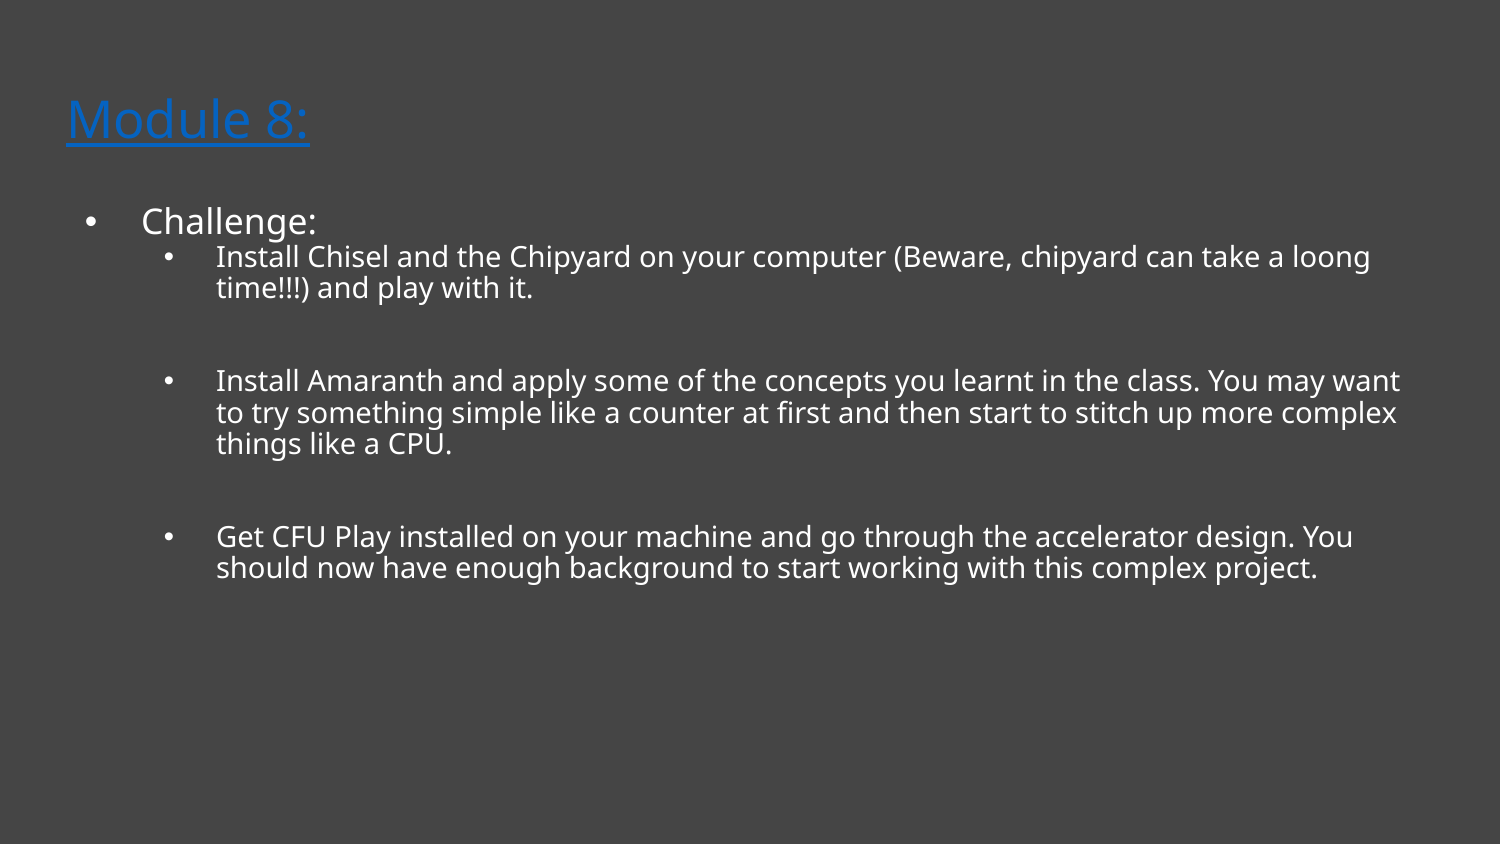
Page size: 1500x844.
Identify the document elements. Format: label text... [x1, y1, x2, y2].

title Module 8: [51, 72, 1449, 167]
list Challenge: Install Chisel and the Chipyard on your computer (Beware, chipyard can take a loong time!!!) and play with it. Install Amaranth and apply some of the concepts you learnt in the class. You may want to try something simple like a counter at first and then start to stitch up more complex things like a CPU. Get CFU Play installed on your machine and go through the accelerator design. You should now have enough background to start working with this complex project. [51, 189, 1449, 750]
